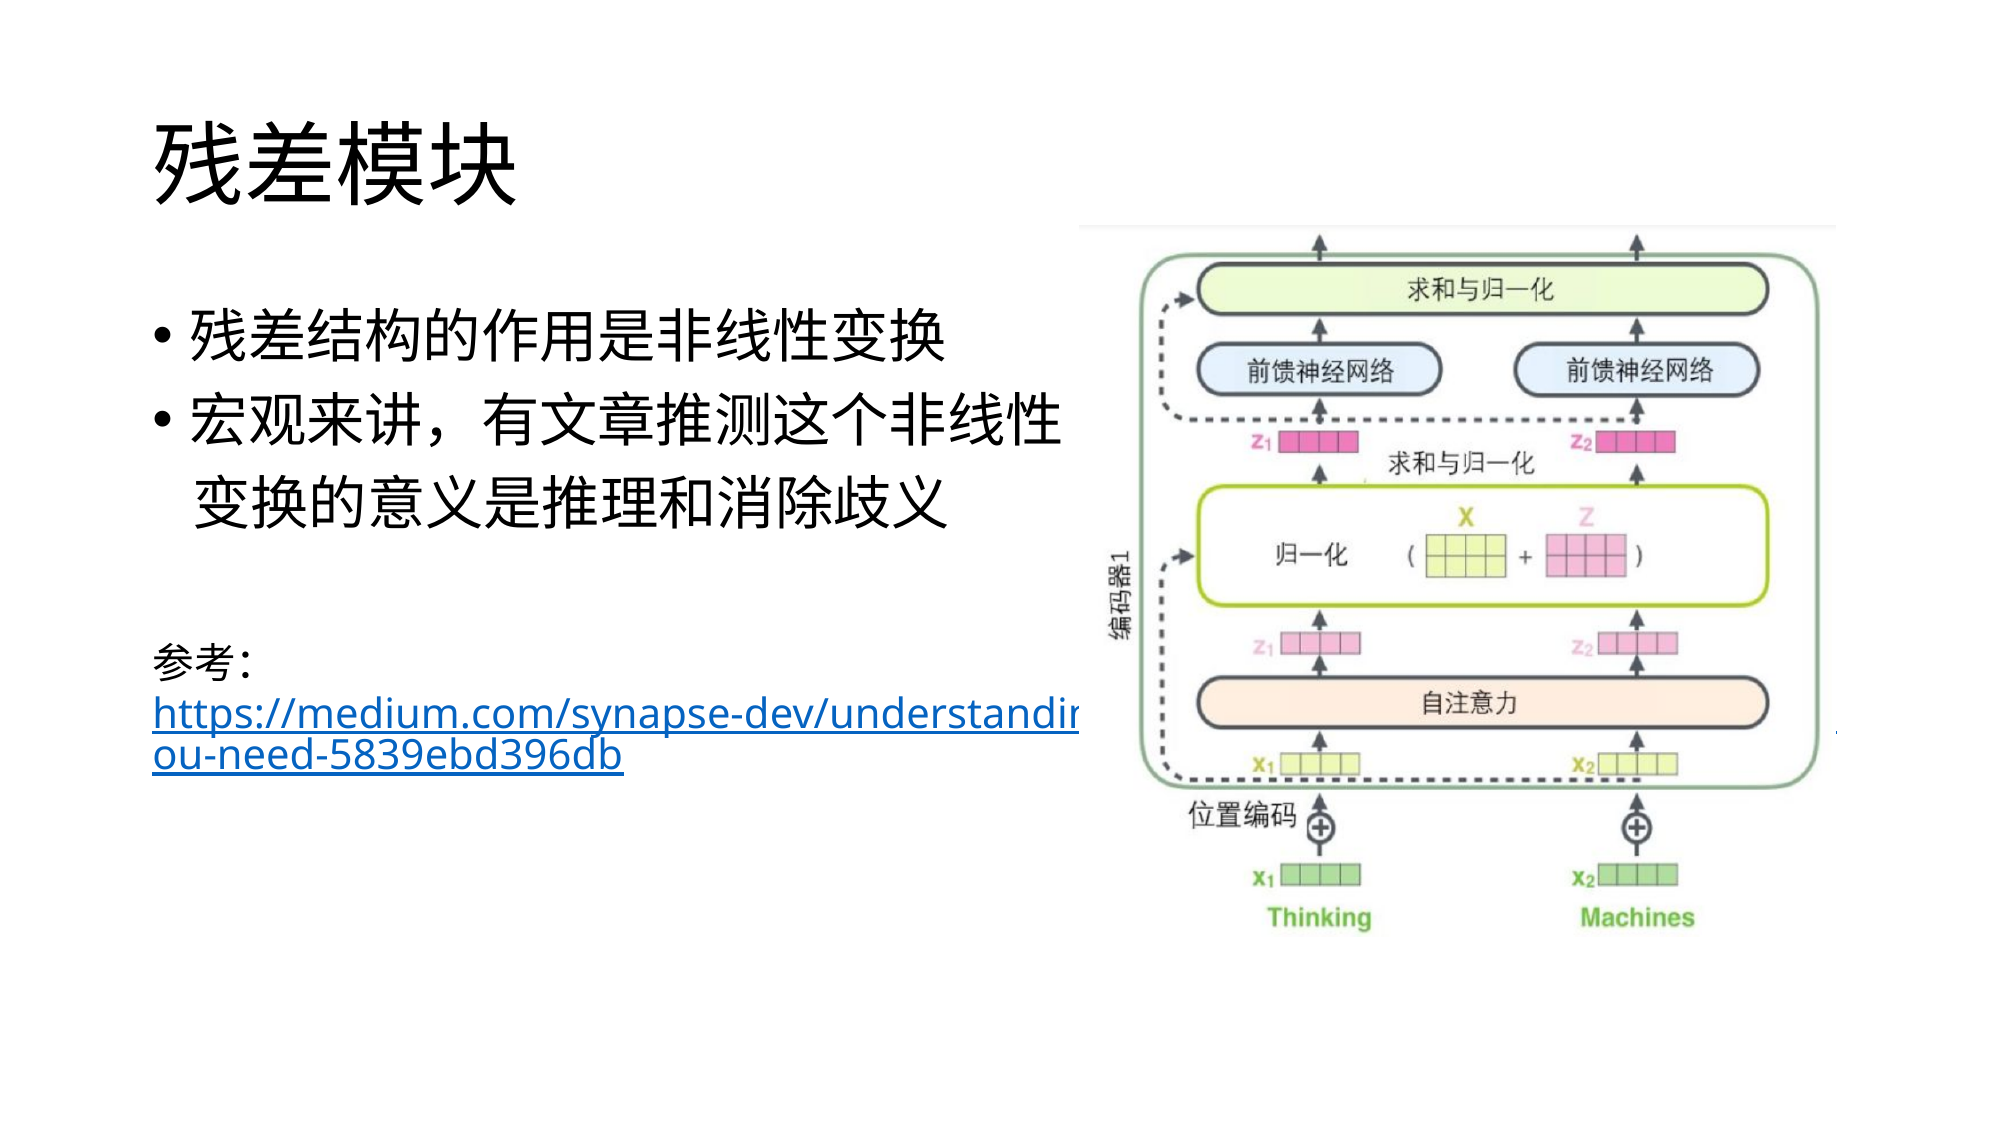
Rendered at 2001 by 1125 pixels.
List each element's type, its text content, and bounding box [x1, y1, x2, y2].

title 残差模块 [137, 59, 1863, 278]
picture [1079, 225, 1836, 940]
list 残差结构的作用是非线性变换 宏观来讲，有文章推测这个非线性 变换的意义是推理和消除歧义 参考：https://medium.com/synapse-dev/understanding-bert-transformer-attention-isnt-all-you-need-5839ebd396db [137, 299, 1863, 1014]
